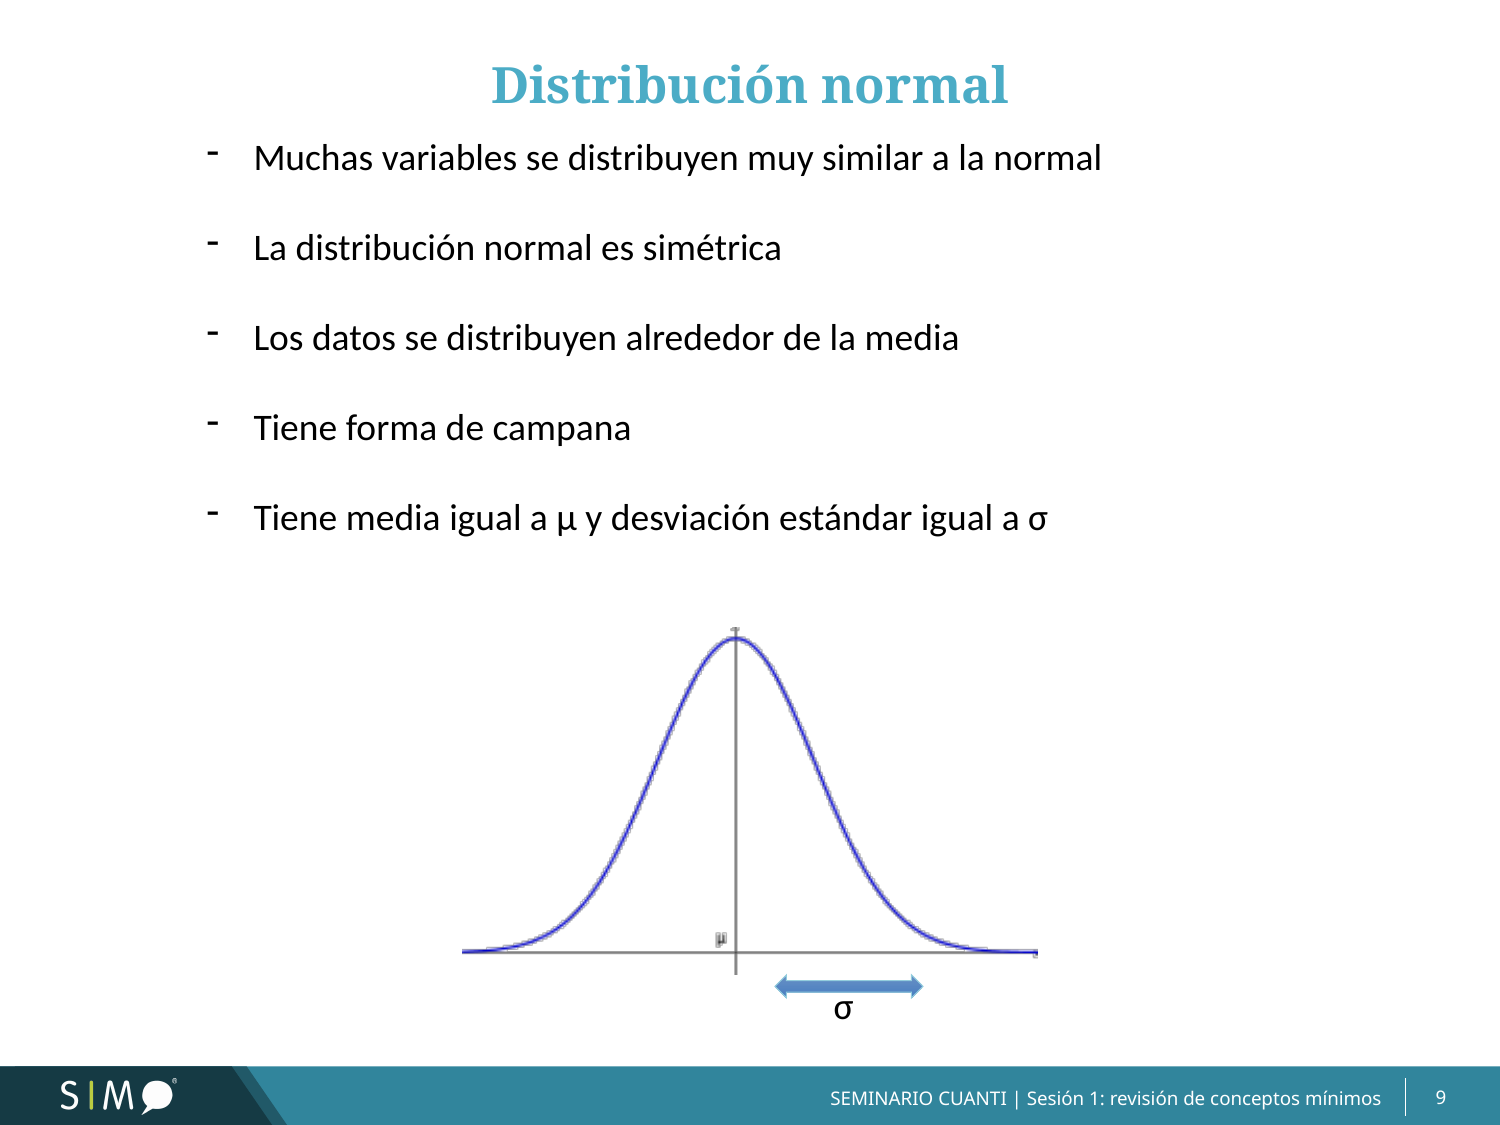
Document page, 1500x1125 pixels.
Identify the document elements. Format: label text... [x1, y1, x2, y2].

text_box σ [818, 993, 869, 1035]
text_box σ [818, 975, 869, 980]
text_box Muchas variables se distribuyen muy similar a la normal La distribución normal es simétrica Los datos se distribuyen alrededor de la media Tiene forma de campana Tiene media igual a μ y desviación estándar igual a σ [191, 125, 1362, 681]
picture [462, 627, 1038, 975]
text_box [774, 975, 924, 1000]
text_box Distribución normal [216, 53, 1283, 155]
picture [61, 1078, 177, 1115]
